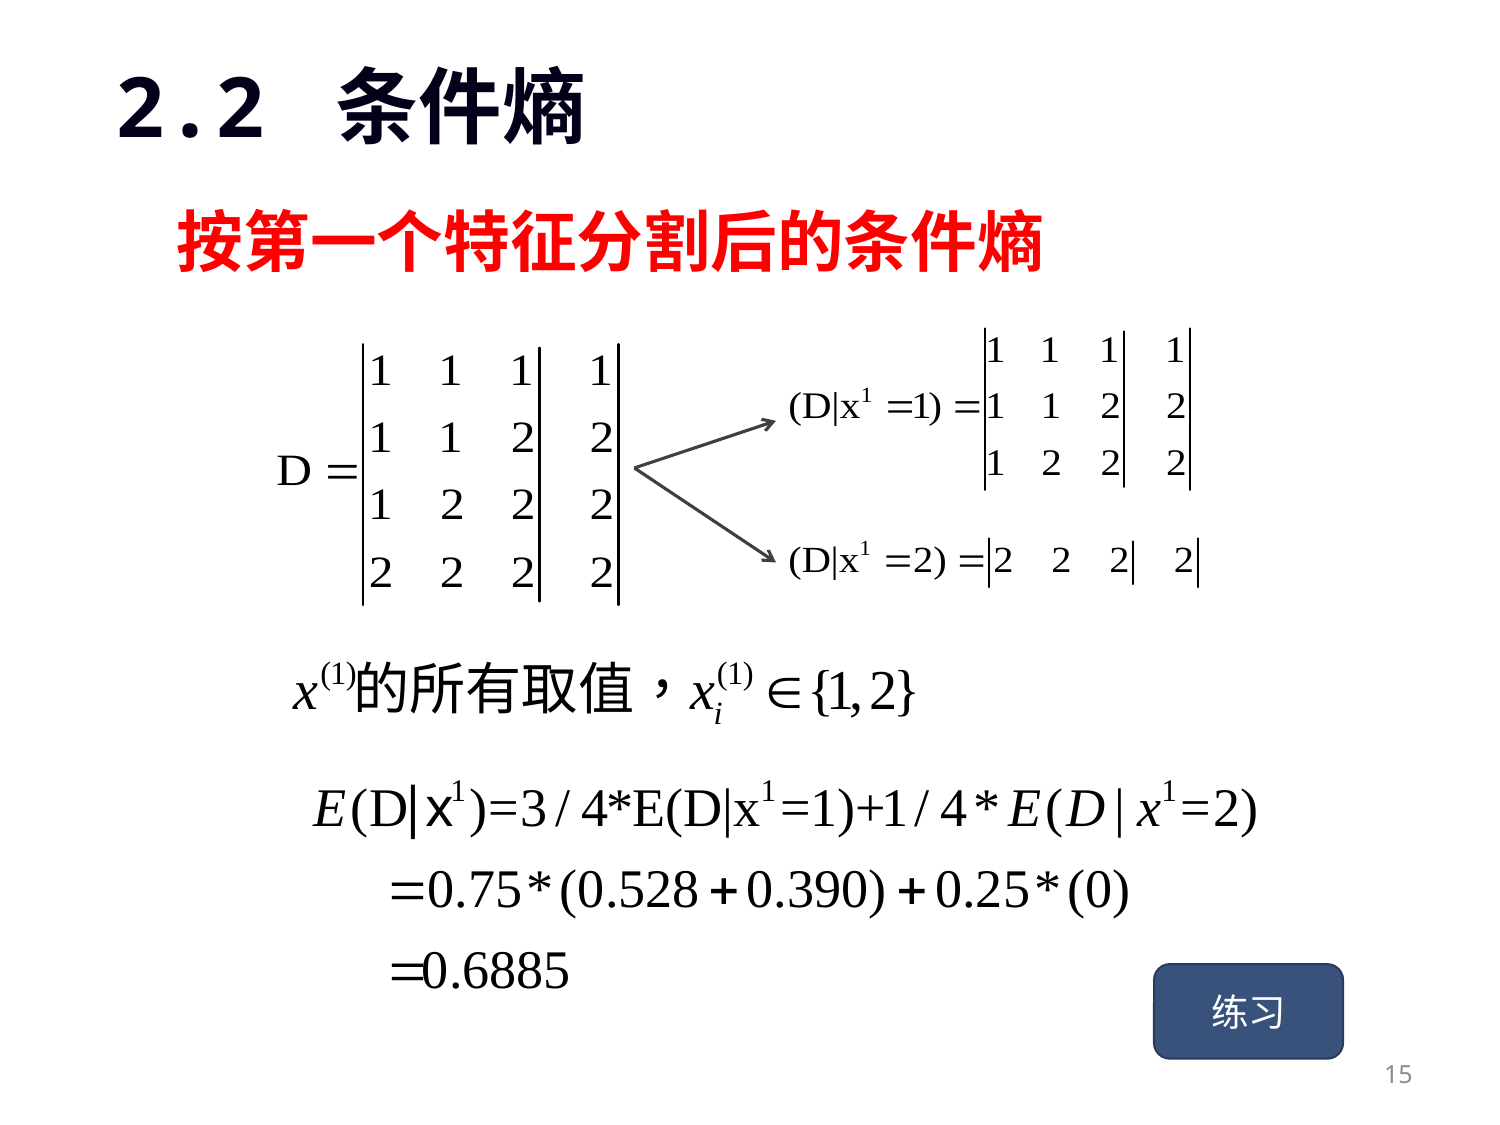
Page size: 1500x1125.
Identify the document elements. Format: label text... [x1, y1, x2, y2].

title 2.2 条件熵 [101, 66, 1451, 197]
text_box 练习 [1152, 963, 1345, 1060]
text_box 按第一个特征分割后的条件熵 [161, 197, 1249, 348]
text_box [289, 656, 932, 728]
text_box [275, 326, 1202, 607]
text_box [310, 774, 1261, 1004]
